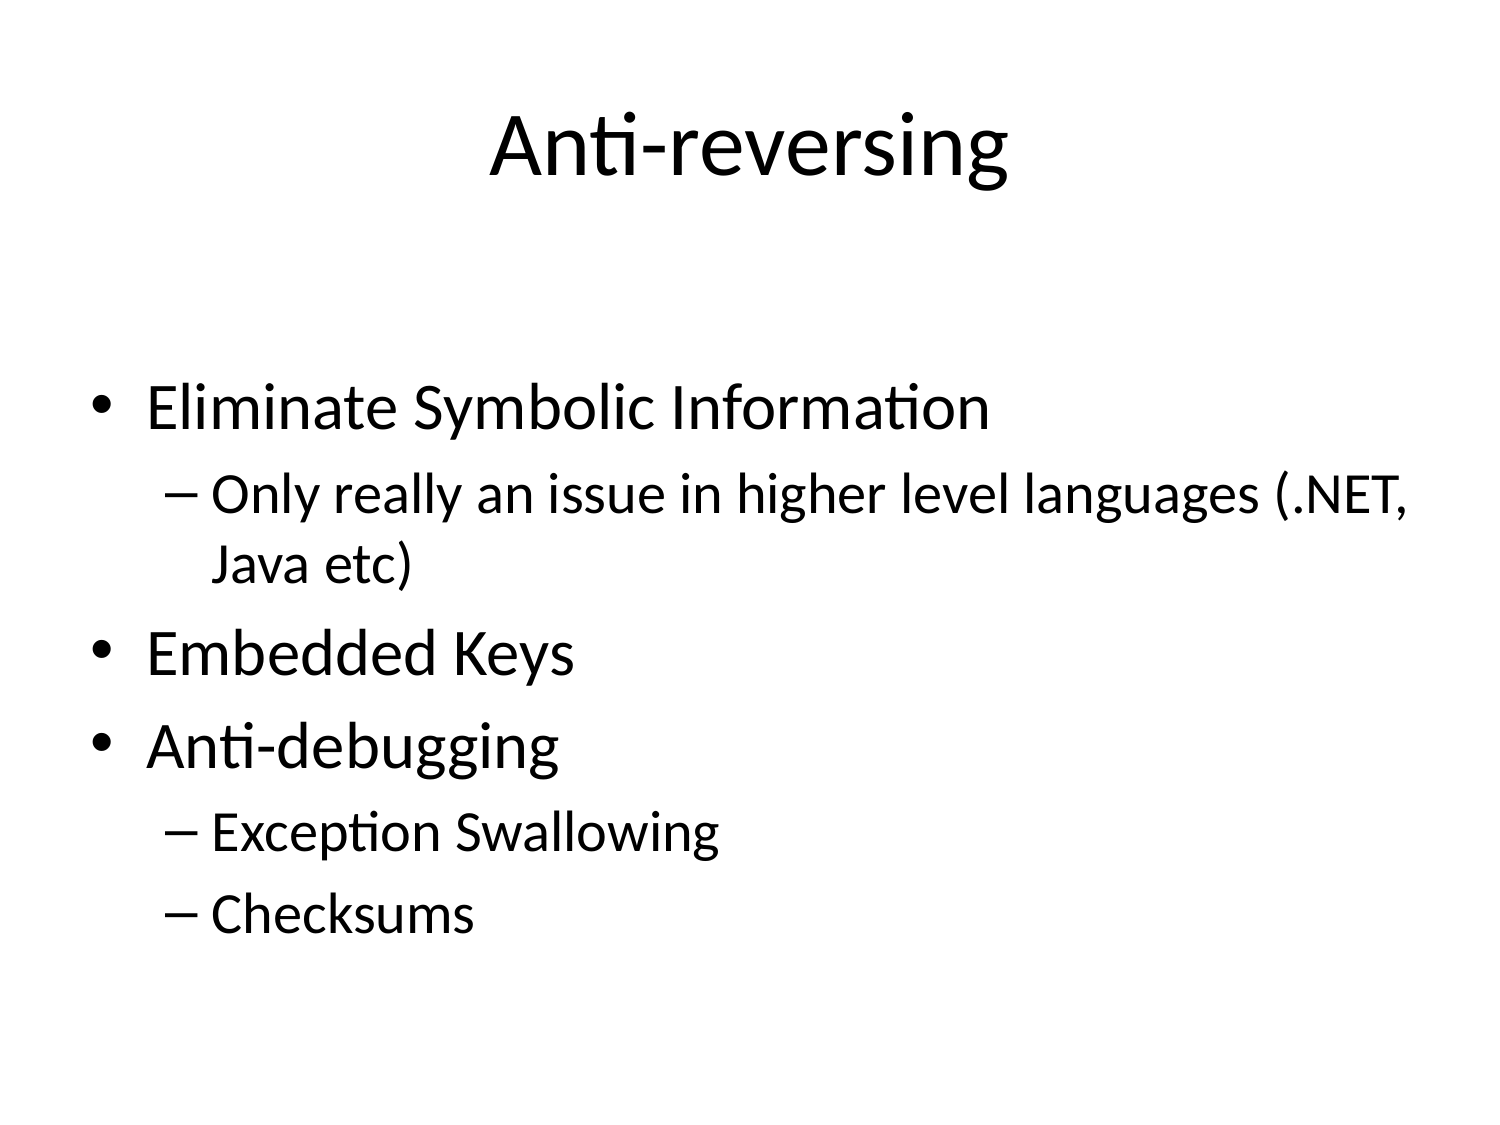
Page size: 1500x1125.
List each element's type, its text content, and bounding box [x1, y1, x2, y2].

list Eliminate Symbolic Information Only really an issue in higher level languages (.NET, Java etc) Embedded Keys Anti-debugging Exception Swallowing Checksums [75, 262, 1425, 1005]
title Anti-reversing [75, 45, 1425, 233]
